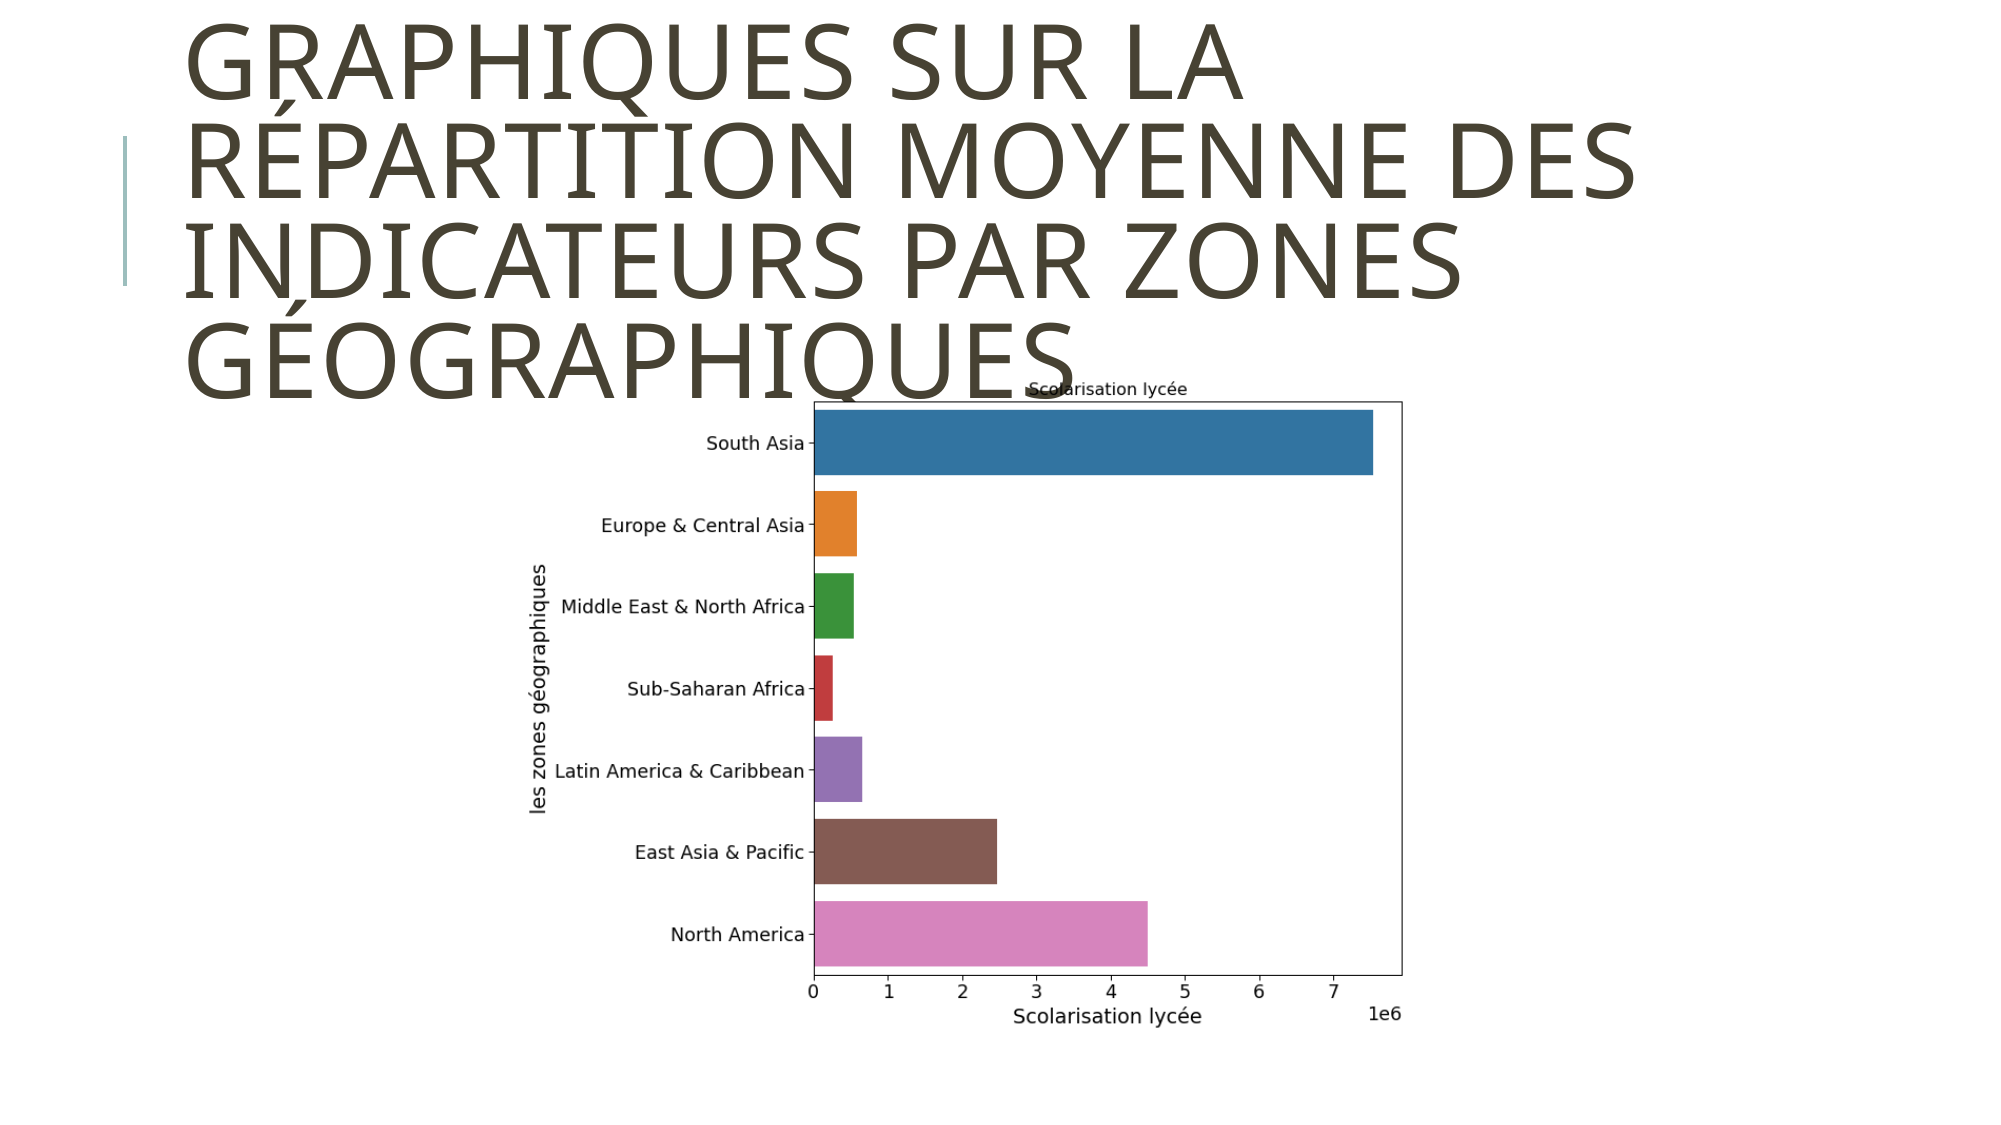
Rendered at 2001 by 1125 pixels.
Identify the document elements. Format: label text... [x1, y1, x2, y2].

title graphiques sur la répartition moyenne des indicateurs par zones géographiques [168, 96, 1763, 342]
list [521, 374, 1409, 1036]
